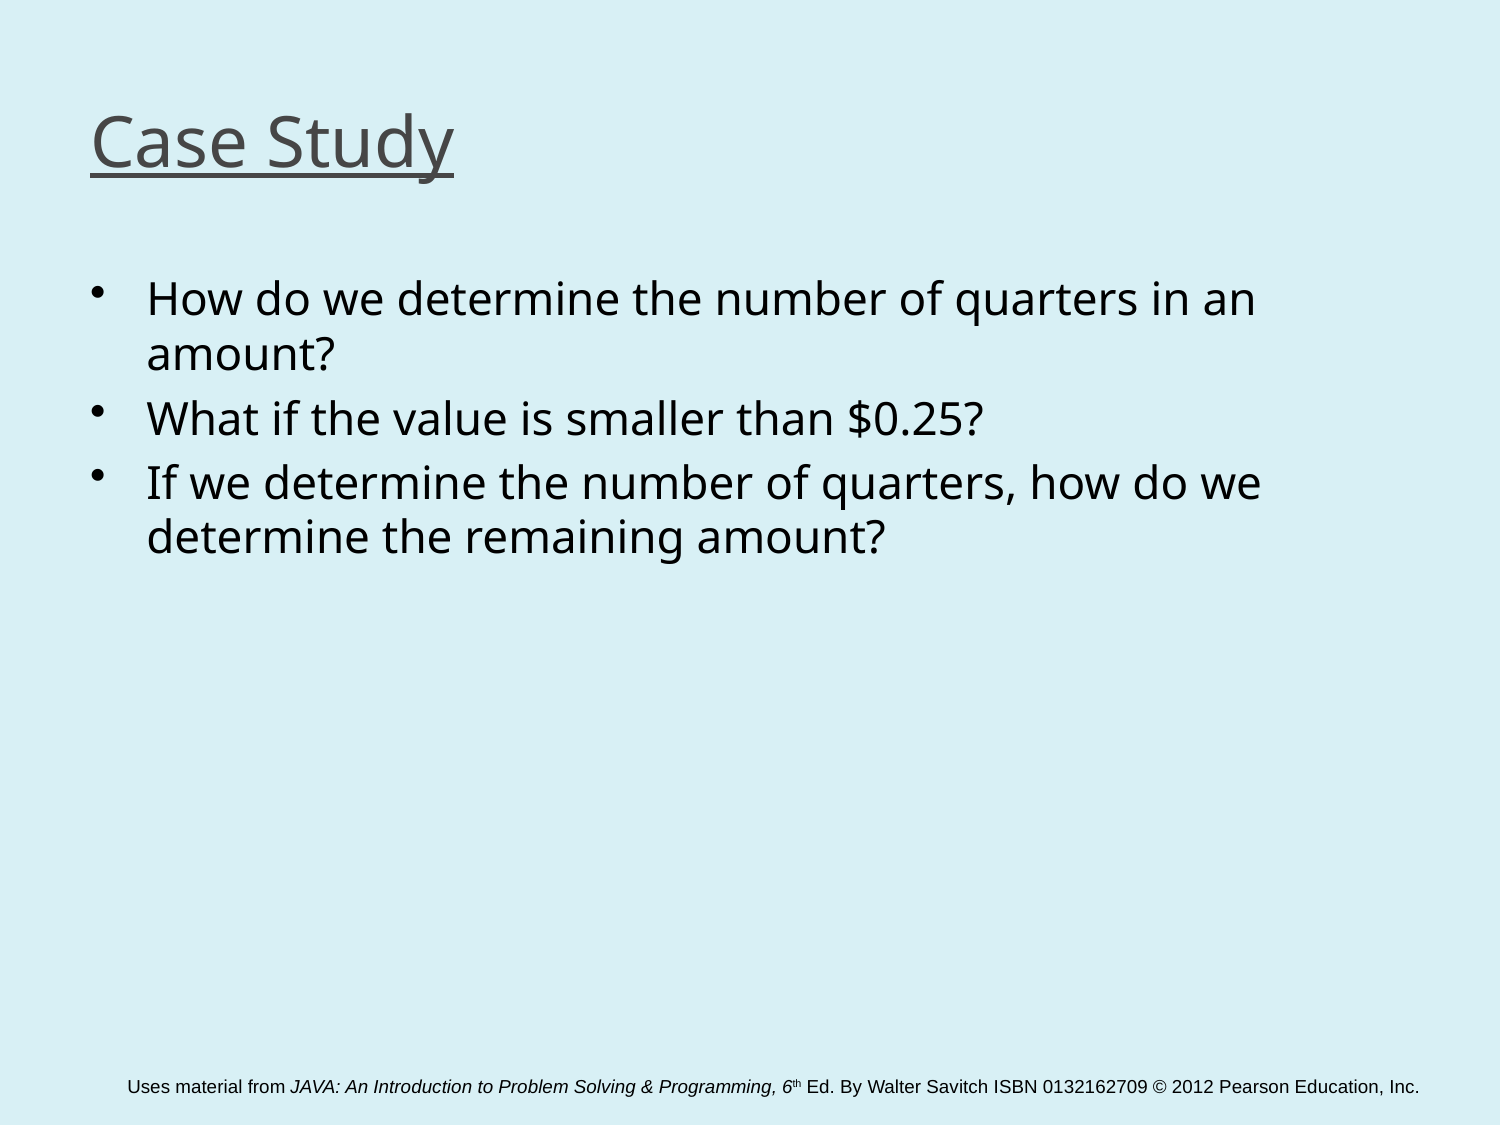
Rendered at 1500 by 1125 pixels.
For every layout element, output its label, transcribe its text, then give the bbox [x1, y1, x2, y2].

title Case Study [75, 45, 1425, 233]
list How do we determine the number of quarters in an amount? What if the value is smaller than $0.25? If we determine the number of quarters, how do we determine the remaining amount? [75, 262, 1425, 1005]
